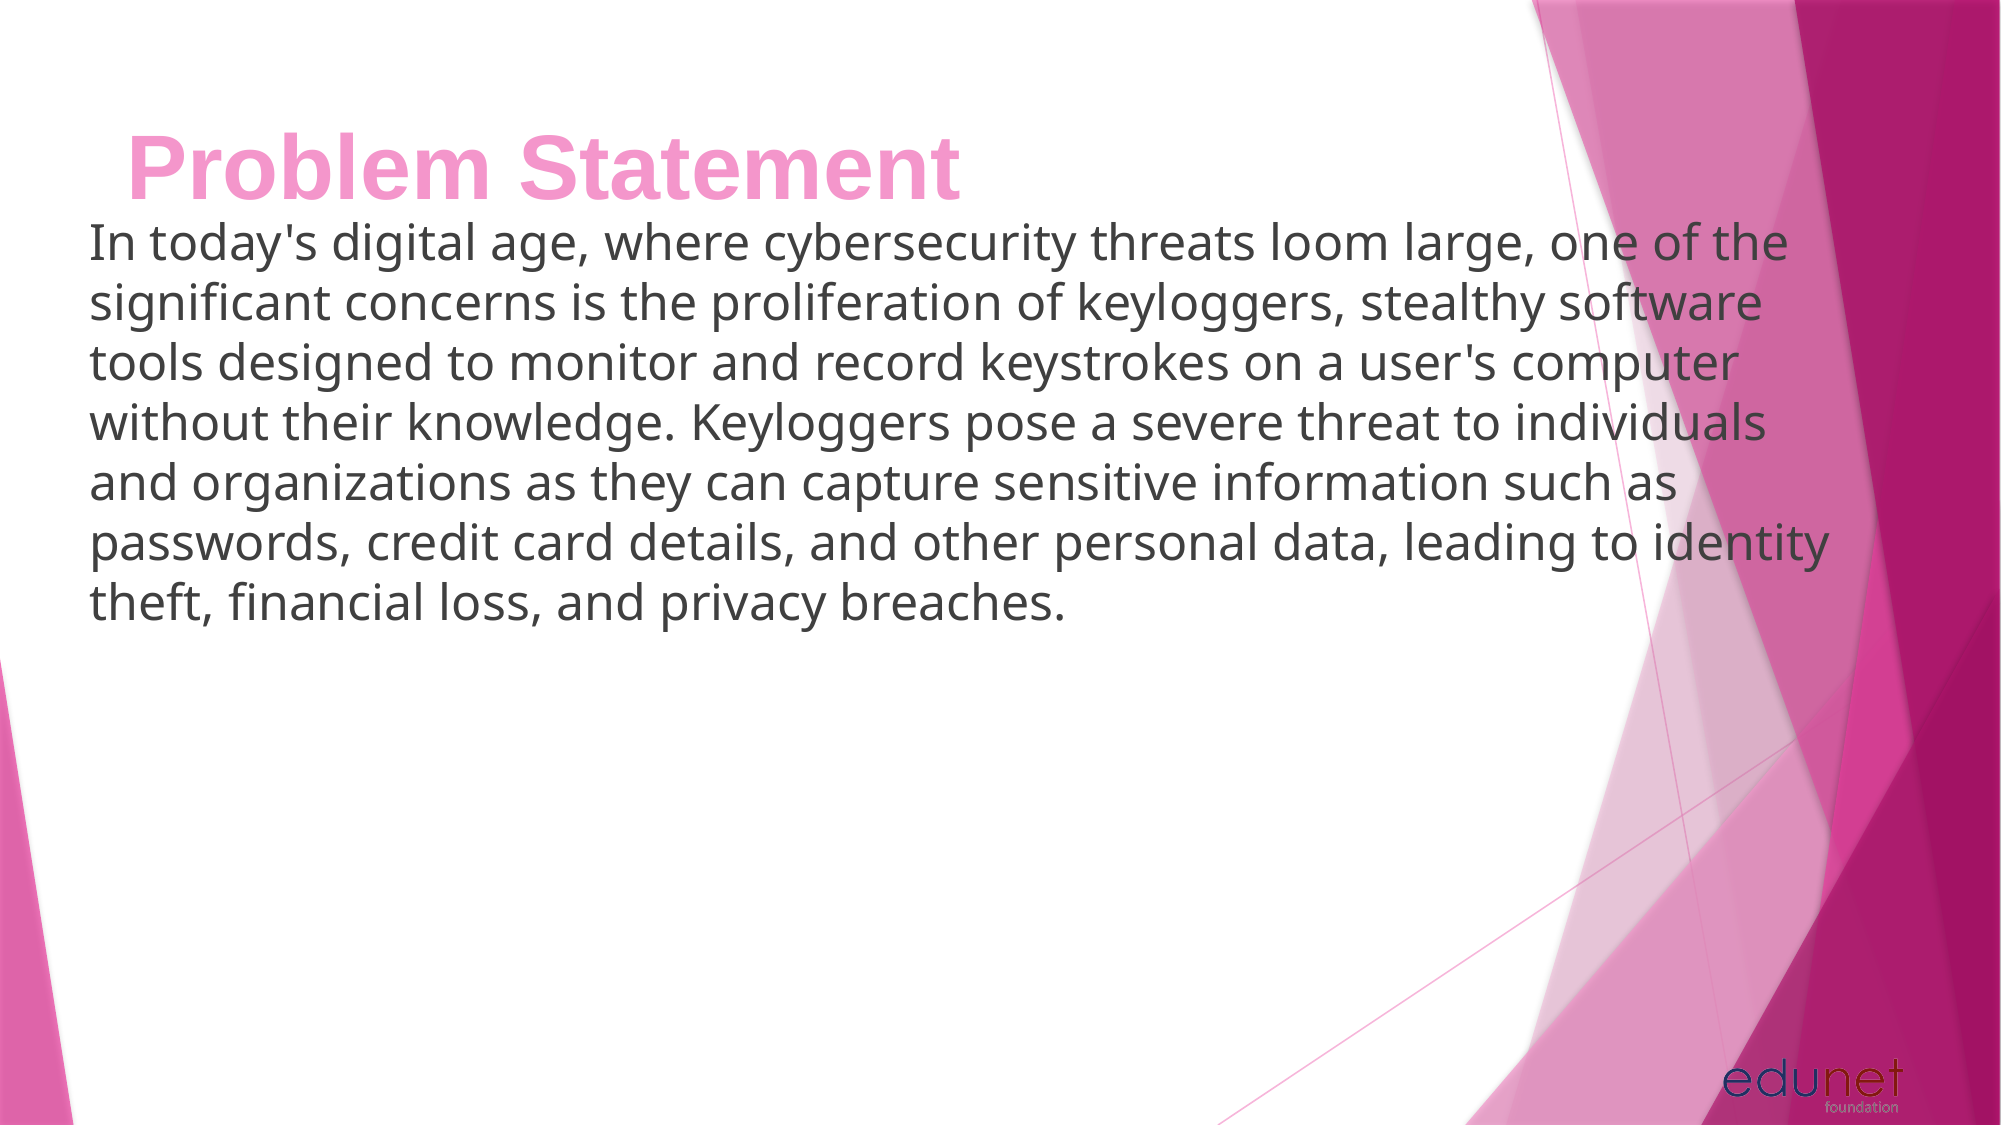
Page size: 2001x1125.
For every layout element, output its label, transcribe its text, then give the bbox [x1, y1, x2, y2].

picture [1719, 1056, 1905, 1116]
list In today's digital age, where cybersecurity threats loom large, one of the significant concerns is the proliferation of keyloggers, stealthy software tools designed to monitor and record keystrokes on a user's computer without their knowledge. Keyloggers pose a severe threat to individuals and organizations as they can capture sensitive information such as passwords, credit card details, and other personal data, leading to identity theft, financial loss, and privacy breaches. [74, 203, 1884, 970]
title Problem Statement [111, 99, 1522, 203]
